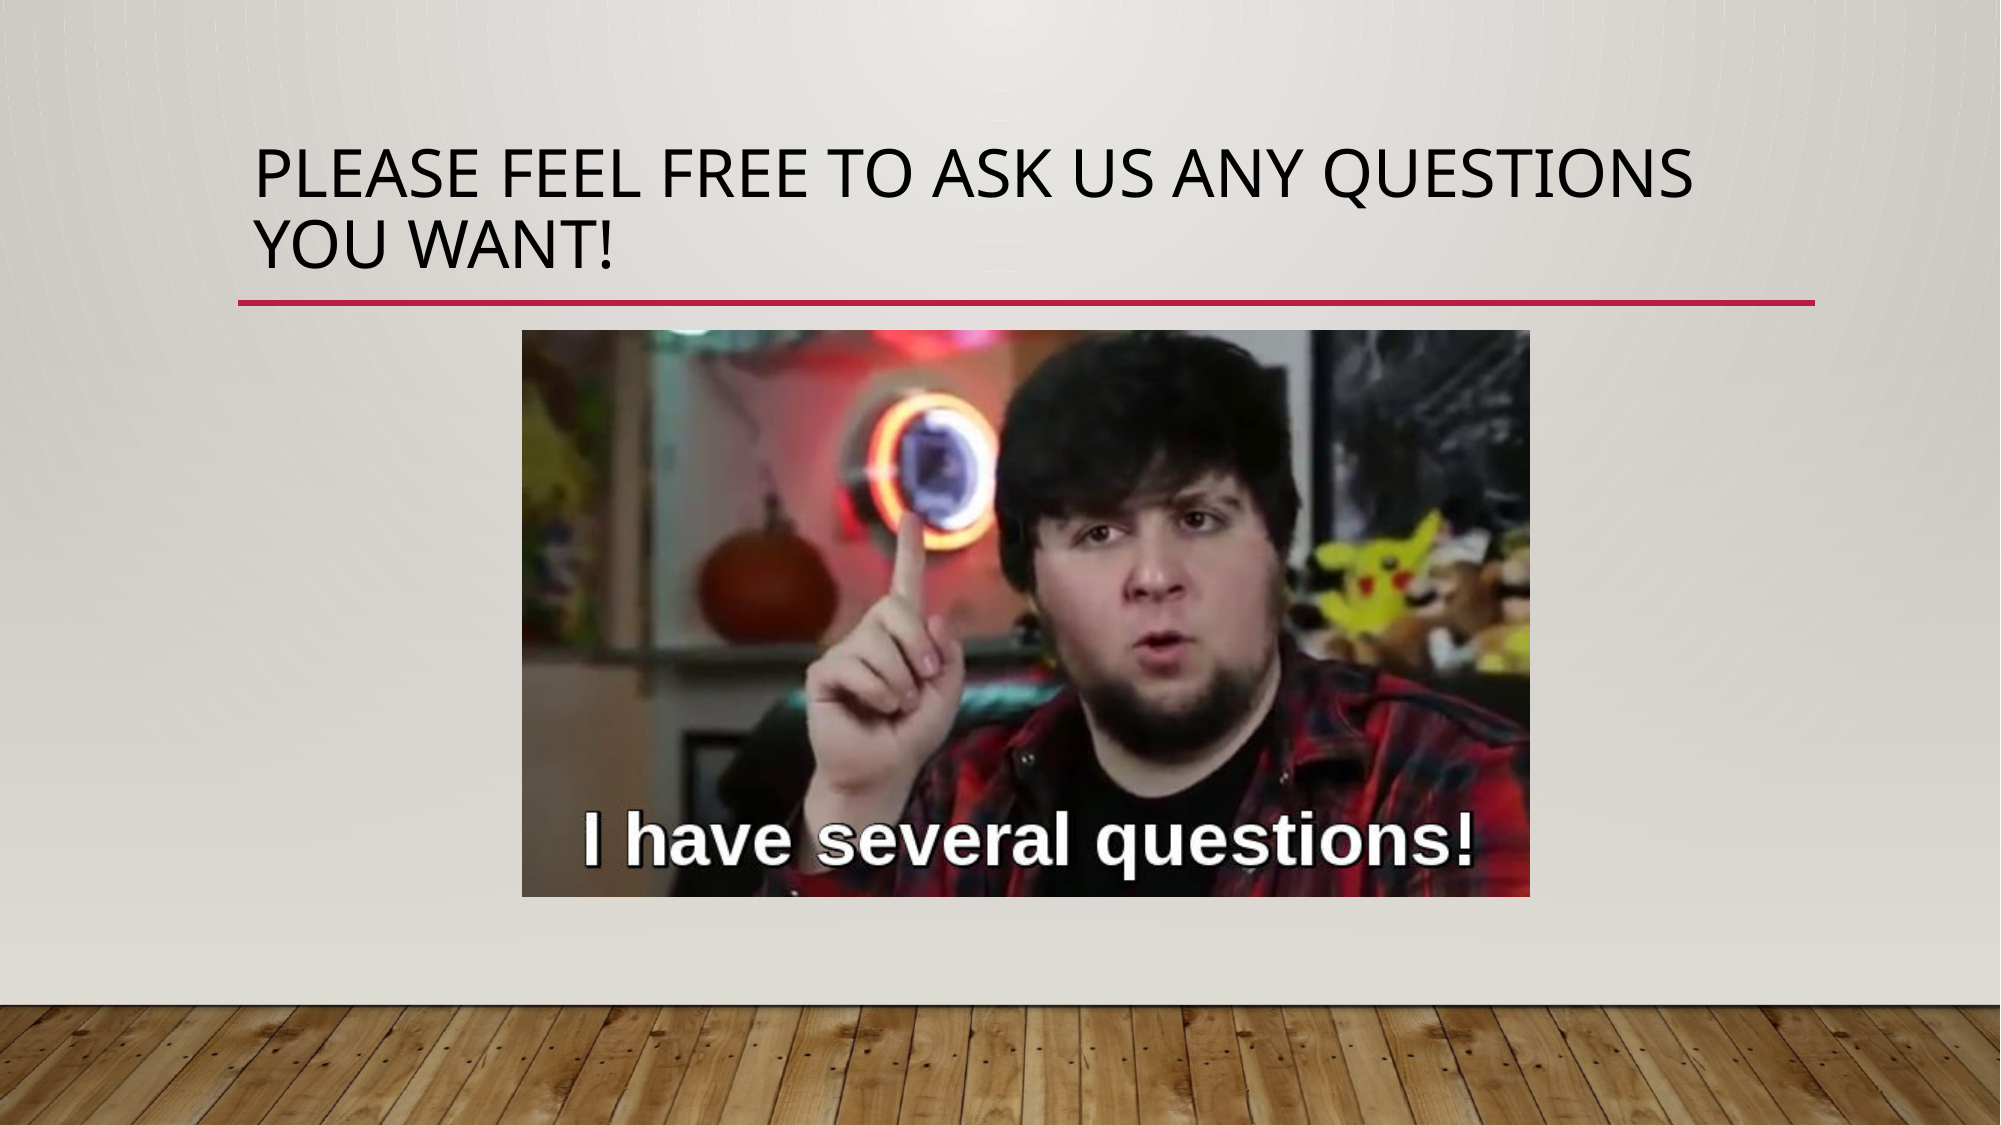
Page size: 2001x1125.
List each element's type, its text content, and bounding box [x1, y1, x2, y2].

title Please feel free to ask us any questions you want! [238, 131, 1814, 305]
picture [0, 1005, 2000, 1125]
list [521, 330, 1530, 897]
